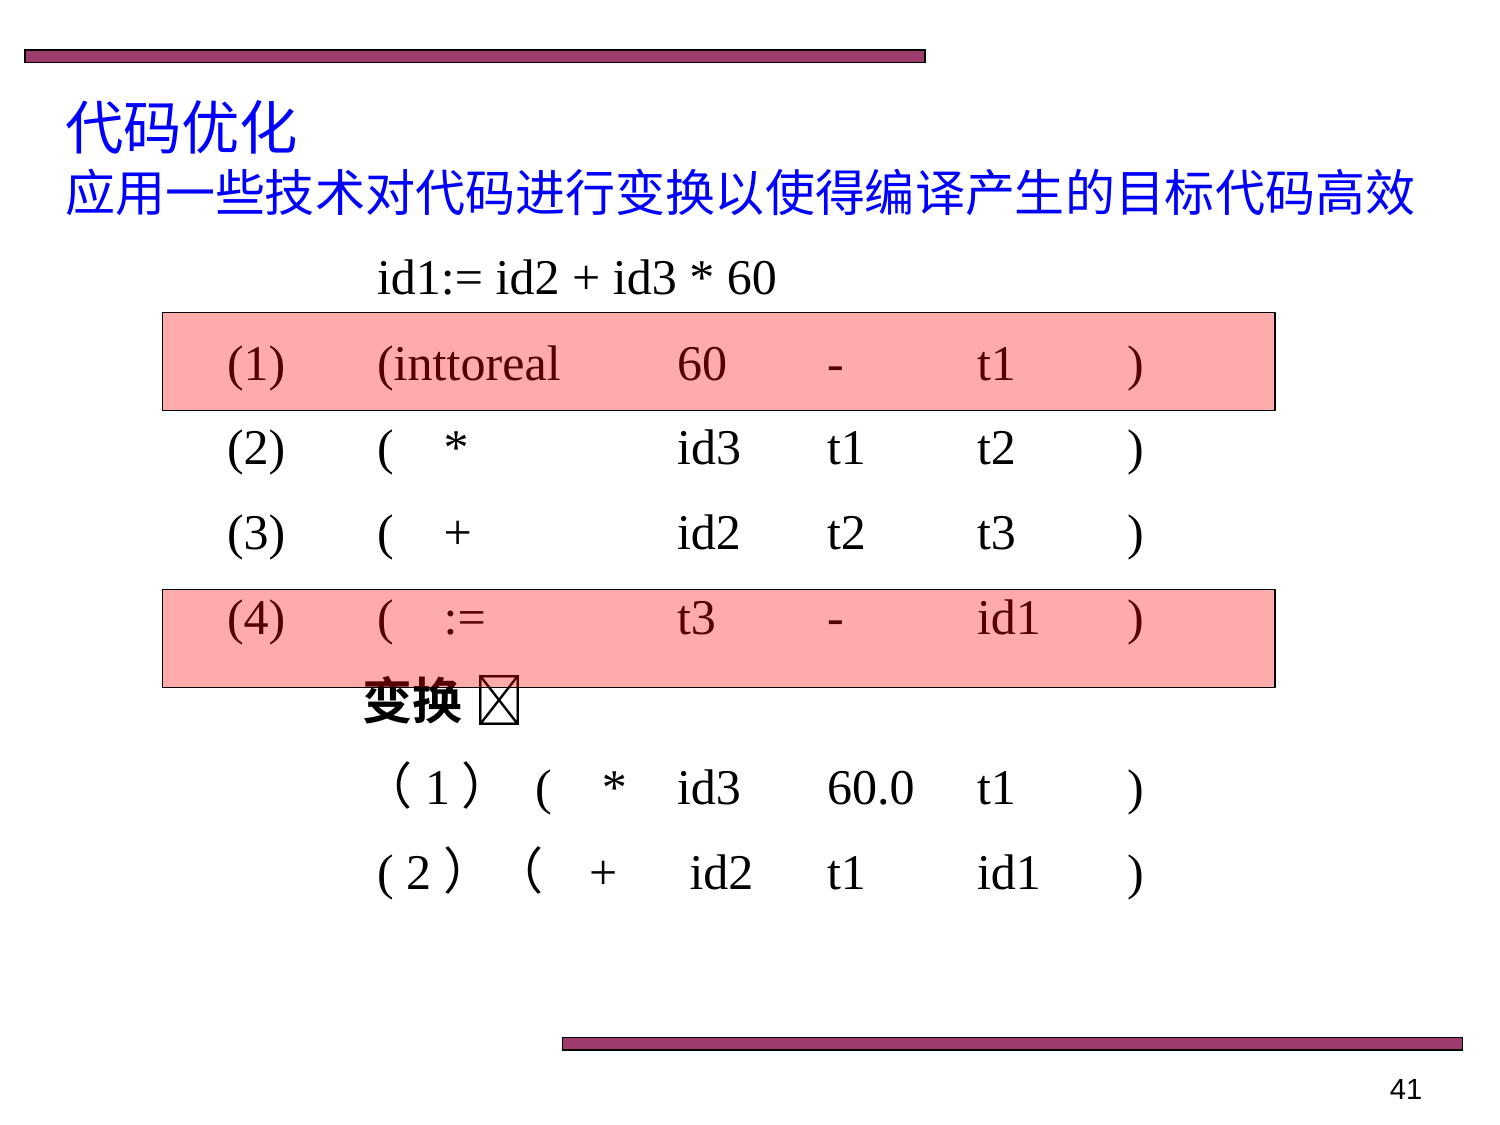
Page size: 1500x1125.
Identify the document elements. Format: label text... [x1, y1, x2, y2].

text_box id1:= id2 + id3 * 60 (1) (inttoreal 60 - t1 ) (2) ( * id3 t1 t2 ) (3) ( + id2 t2 t3 ) (4) ( := t3 - id1 ) 变换  （1） ( * id3 60.0 t1 ) ( 2）（ + id2 t1 id1 ) [212, 237, 1413, 908]
text_box [162, 312, 1275, 411]
title 代码优化 应用一些技术对代码进行变换以使得编译产生的目标代码高效 [50, 75, 1475, 238]
slide_number 41 [1087, 1062, 1438, 1103]
text_box [162, 589, 1275, 688]
